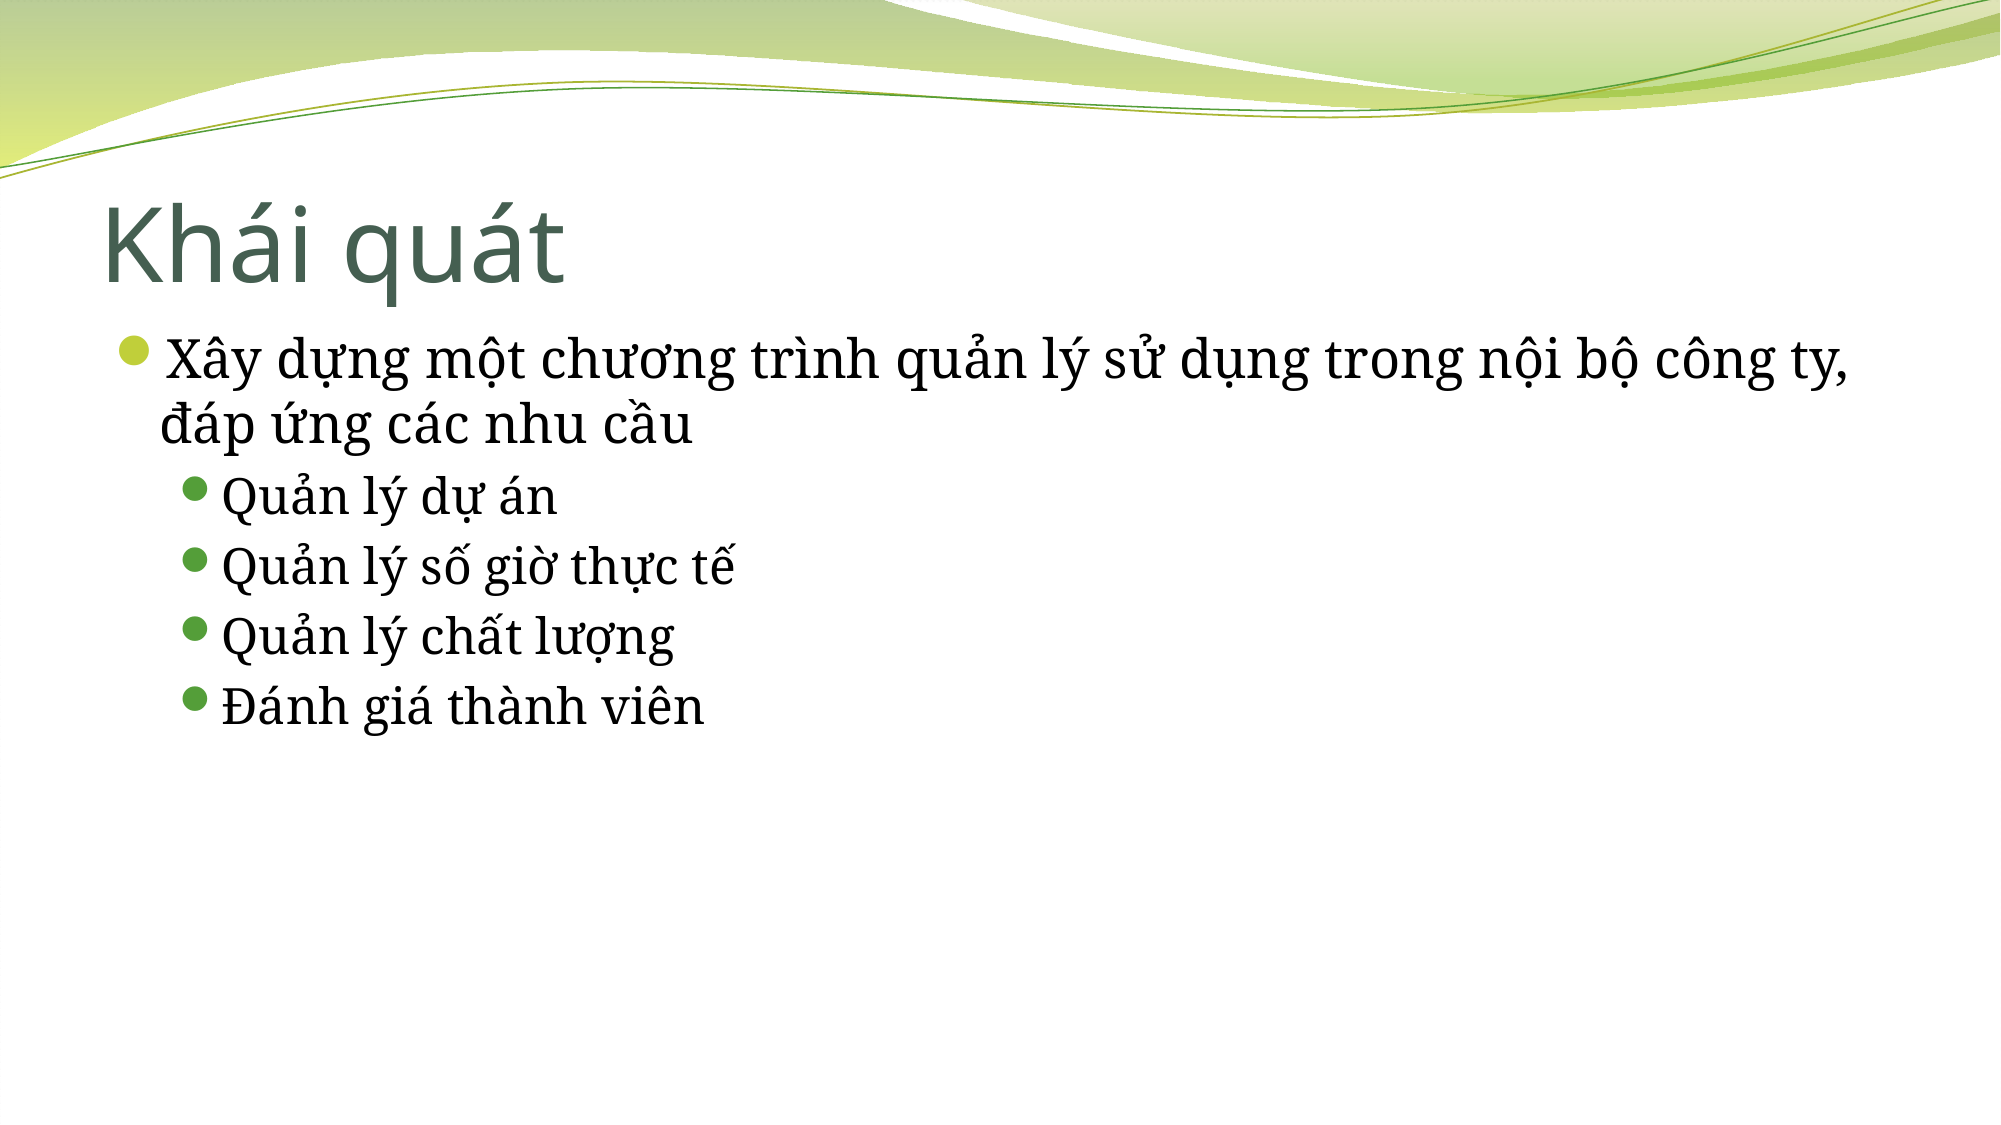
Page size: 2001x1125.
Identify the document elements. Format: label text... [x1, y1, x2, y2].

list Xây dựng một chương trình quản lý sử dụng trong nội bộ công ty, đáp ứng các nhu cầu Quản lý dự án Quản lý số giờ thực tế Quản lý chất lượng Đánh giá thành viên [99, 317, 1900, 1038]
title Khái quát [99, 115, 1900, 303]
